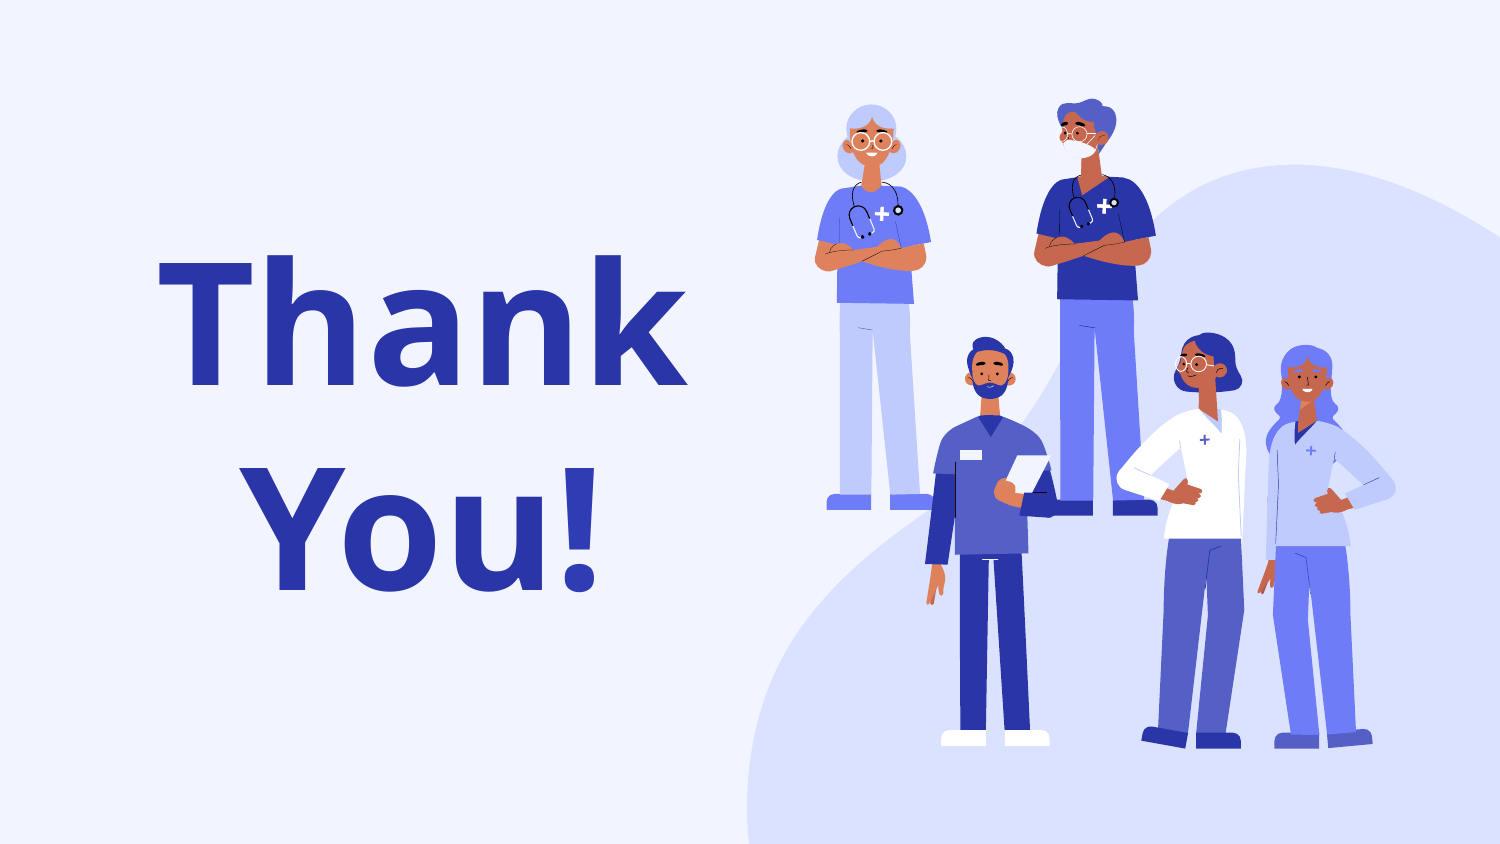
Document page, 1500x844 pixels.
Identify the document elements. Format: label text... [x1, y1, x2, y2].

text_box Thank You! [81, 199, 763, 640]
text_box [1114, 332, 1249, 749]
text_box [1032, 98, 1158, 516]
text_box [924, 336, 1059, 747]
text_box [1257, 344, 1399, 749]
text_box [813, 104, 936, 511]
